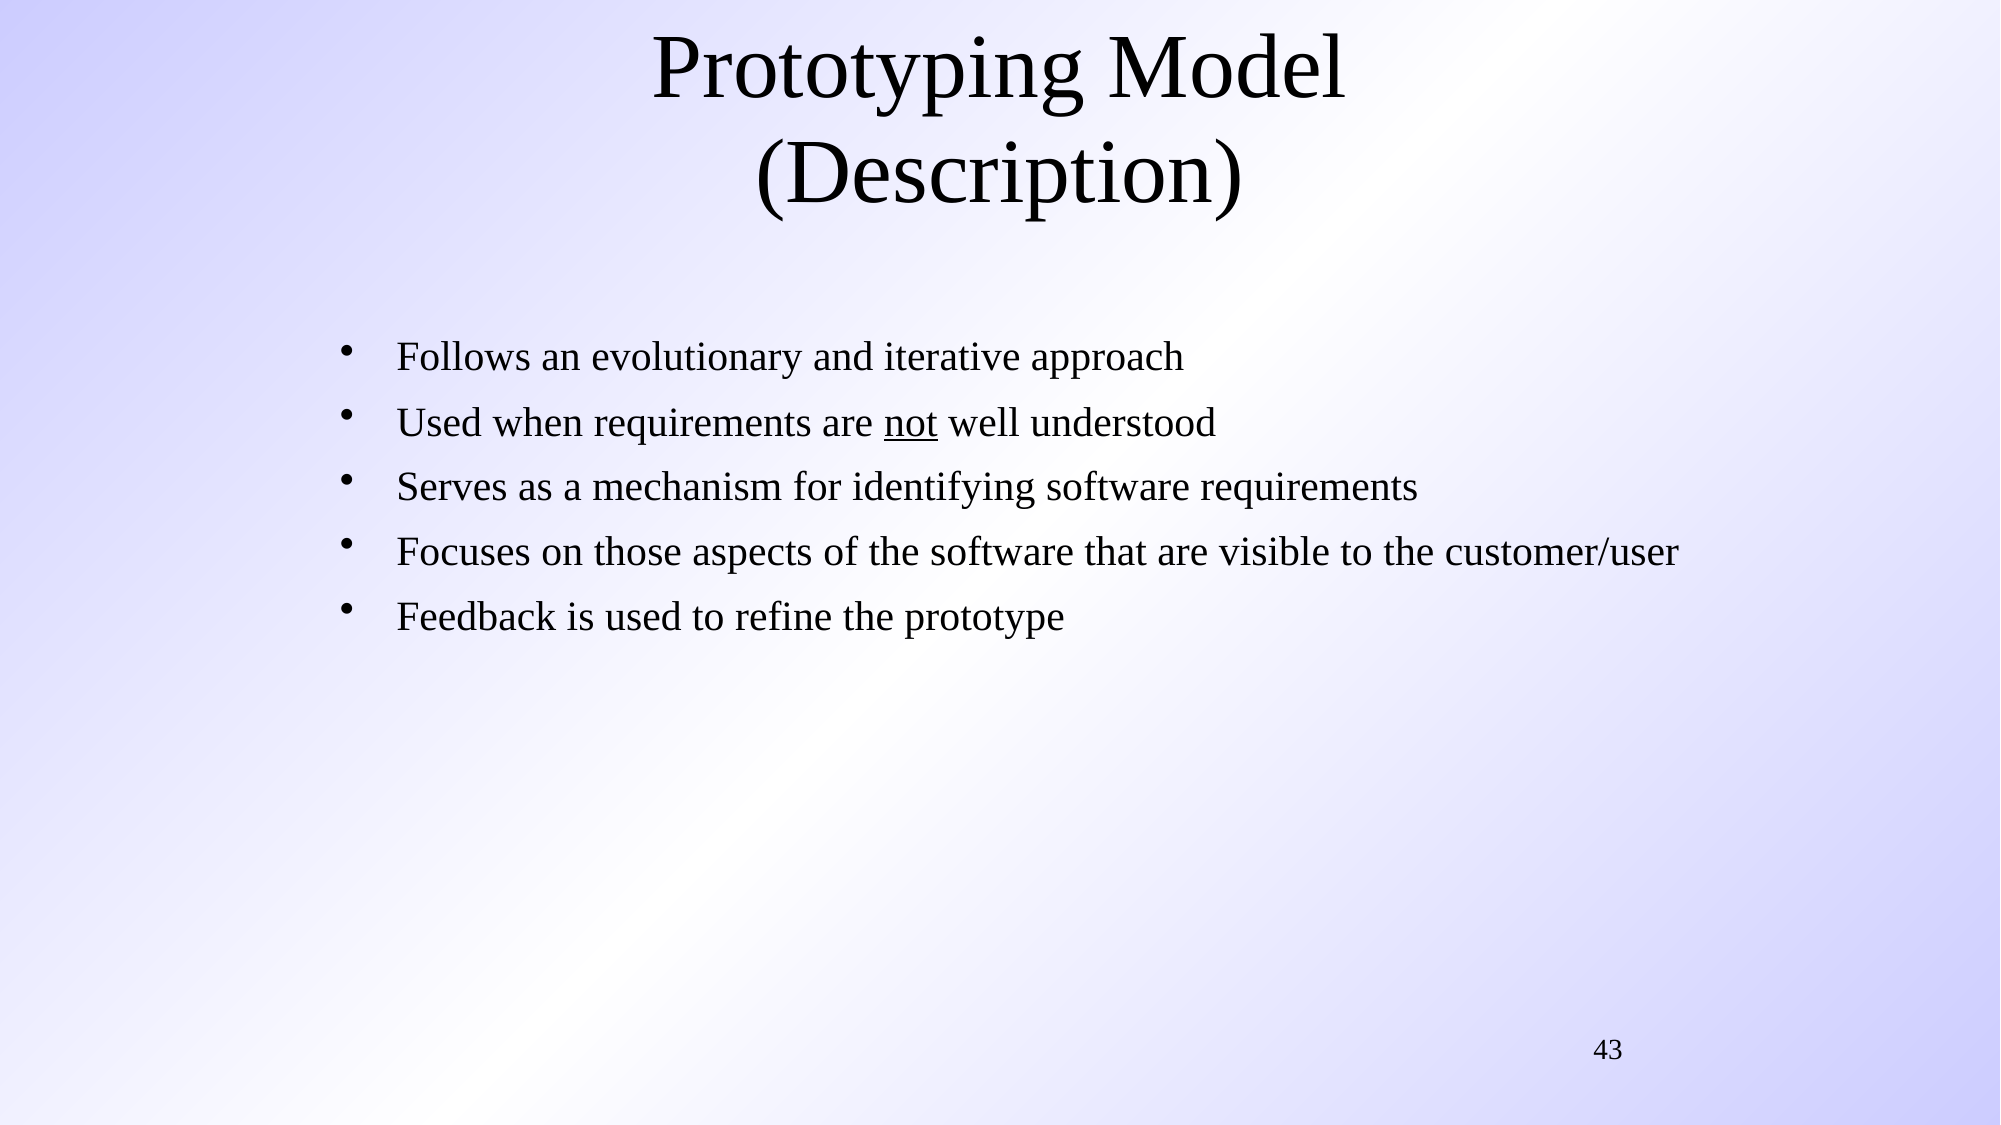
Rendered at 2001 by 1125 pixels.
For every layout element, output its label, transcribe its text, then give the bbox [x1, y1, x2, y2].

text_box 43 [1324, 1024, 1638, 1074]
list Follows an evolutionary and iterative approach Used when requirements are not well understood Serves as a mechanism for identifying software requirements Focuses on those aspects of the software that are visible to the customer/user Feedback is used to refine the prototype [324, 324, 1700, 1000]
title Prototyping Model (Description) [362, 7, 1638, 231]
